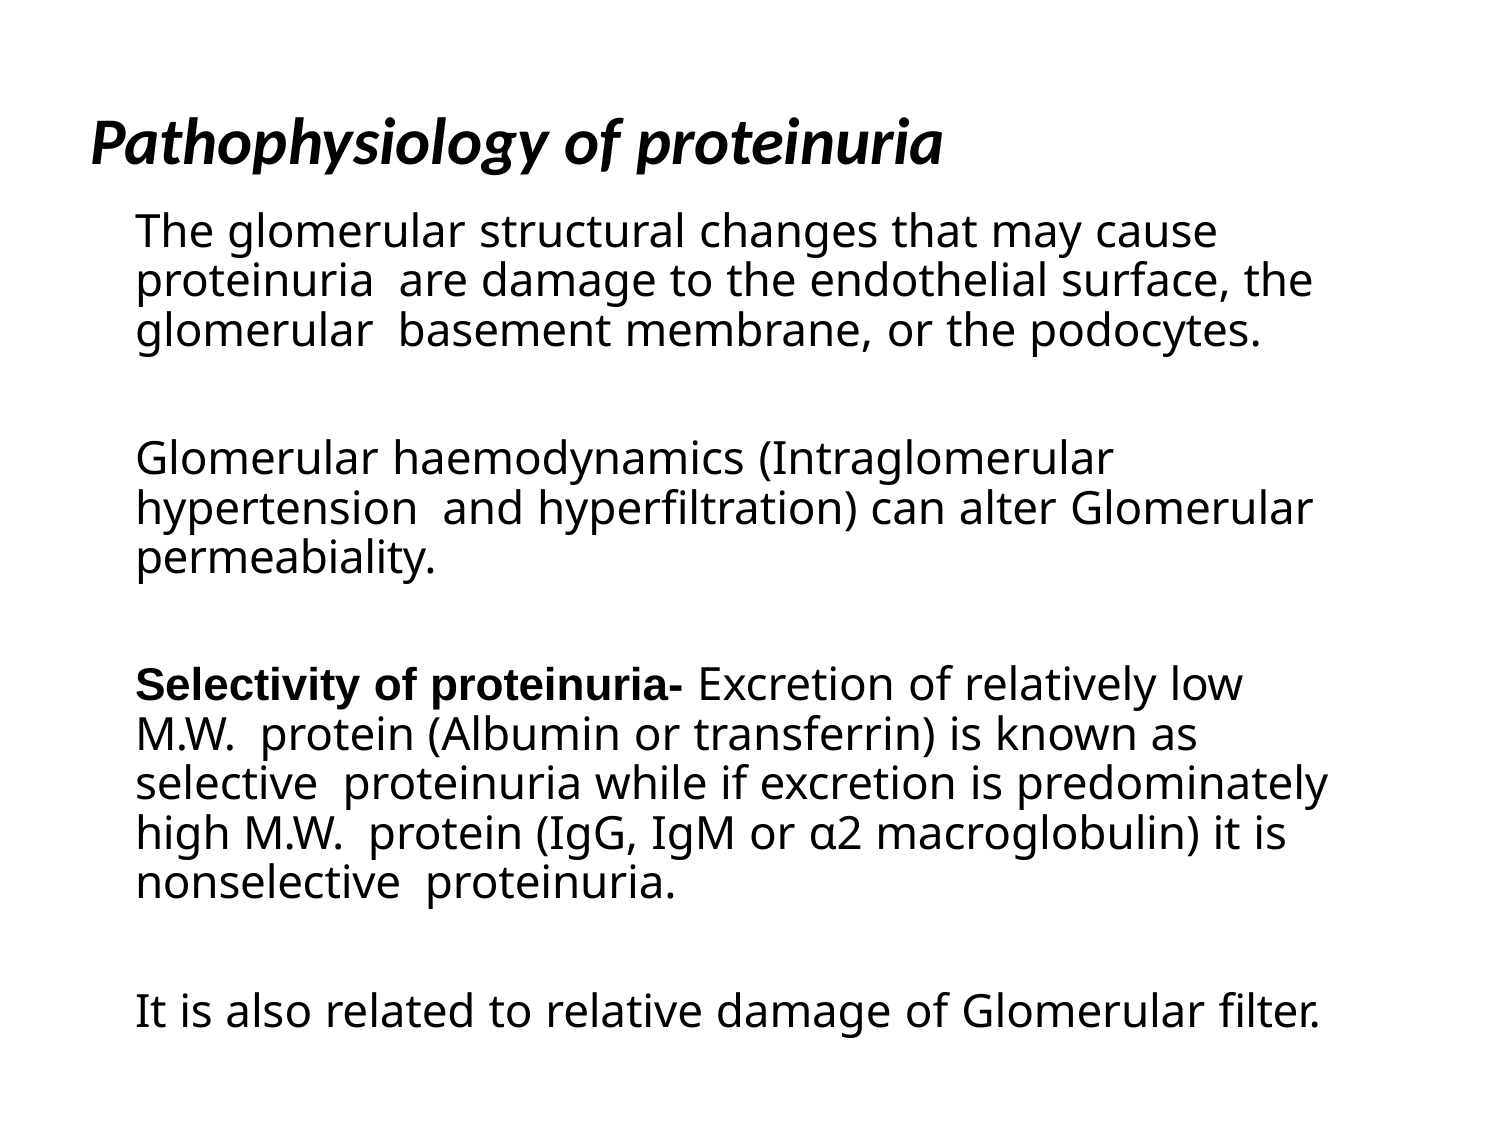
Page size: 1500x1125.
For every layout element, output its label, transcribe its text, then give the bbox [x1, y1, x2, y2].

text_box The glomerular structural changes that may cause proteinuria are damage to the endothelial surface, the glomerular basement membrane, or the podocytes. Glomerular haemodynamics (Intraglomerular hypertension and hyperfiltration) can alter Glomerular permeabiality. Selectivity of proteinuria- Excretion of relatively low M.W. protein (Albumin or transferrin) is known as selective proteinuria while if excretion is predominately high M.W. protein (IgG, IgM or α2 macroglobulin) it is nonselective proteinuria. It is also related to relative damage of Glomerular filter. [87, 198, 1387, 1037]
title Pathophysiology of proteinuria [87, 95, 988, 198]
